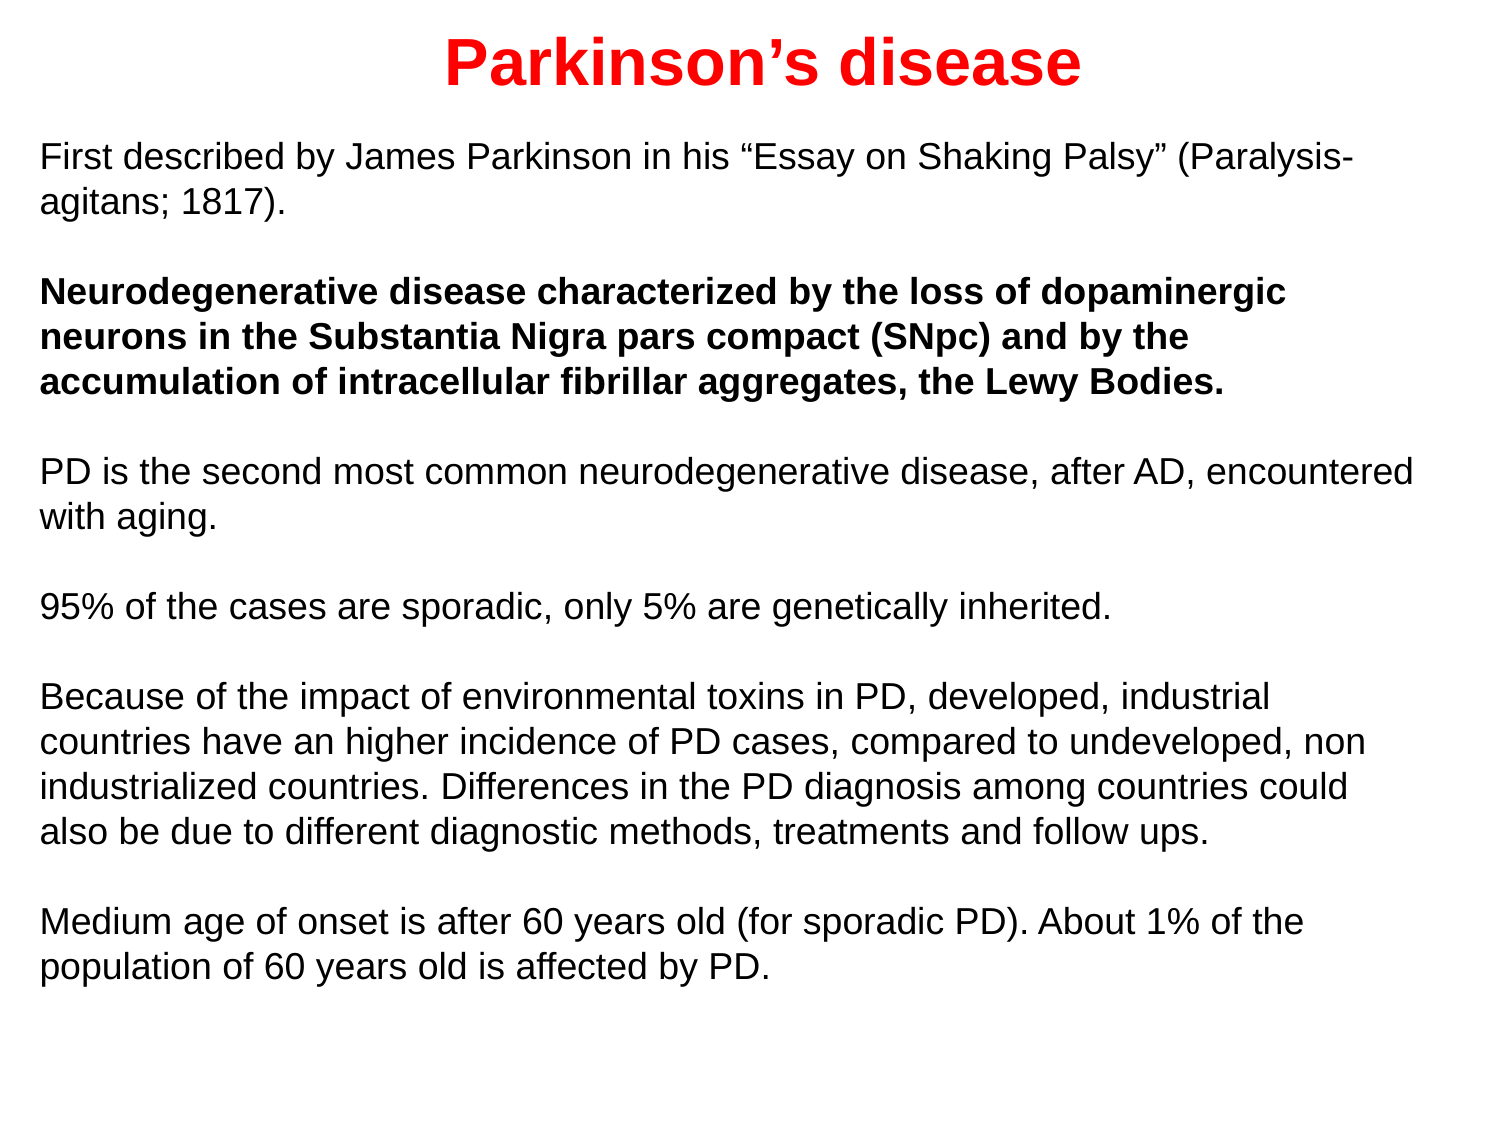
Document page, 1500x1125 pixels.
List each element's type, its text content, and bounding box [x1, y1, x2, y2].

text_box First described by James Parkinson in his “Essay on Shaking Palsy” (Paralysis-agitans; 1817). Neurodegenerative disease characterized by the loss of dopaminergic neurons in the Substantia Nigra pars compact (SNpc) and by the accumulation of intracellular fibrillar aggregates, the Lewy Bodies. PD is the second most common neurodegenerative disease, after AD, encountered with aging. 95% of the cases are sporadic, only 5% are genetically inherited. Because of the impact of environmental toxins in PD, developed, industrial countries have an higher incidence of PD cases, compared to undeveloped, non industrialized countries. Differences in the PD diagnosis among countries could also be due to different diagnostic methods, treatments and follow ups. Medium age of onset is after 60 years old (for sporadic PD). About 1% of the population of 60 years old is affected by PD. [24, 124, 1440, 995]
text_box Parkinson’s disease [430, 11, 1098, 106]
